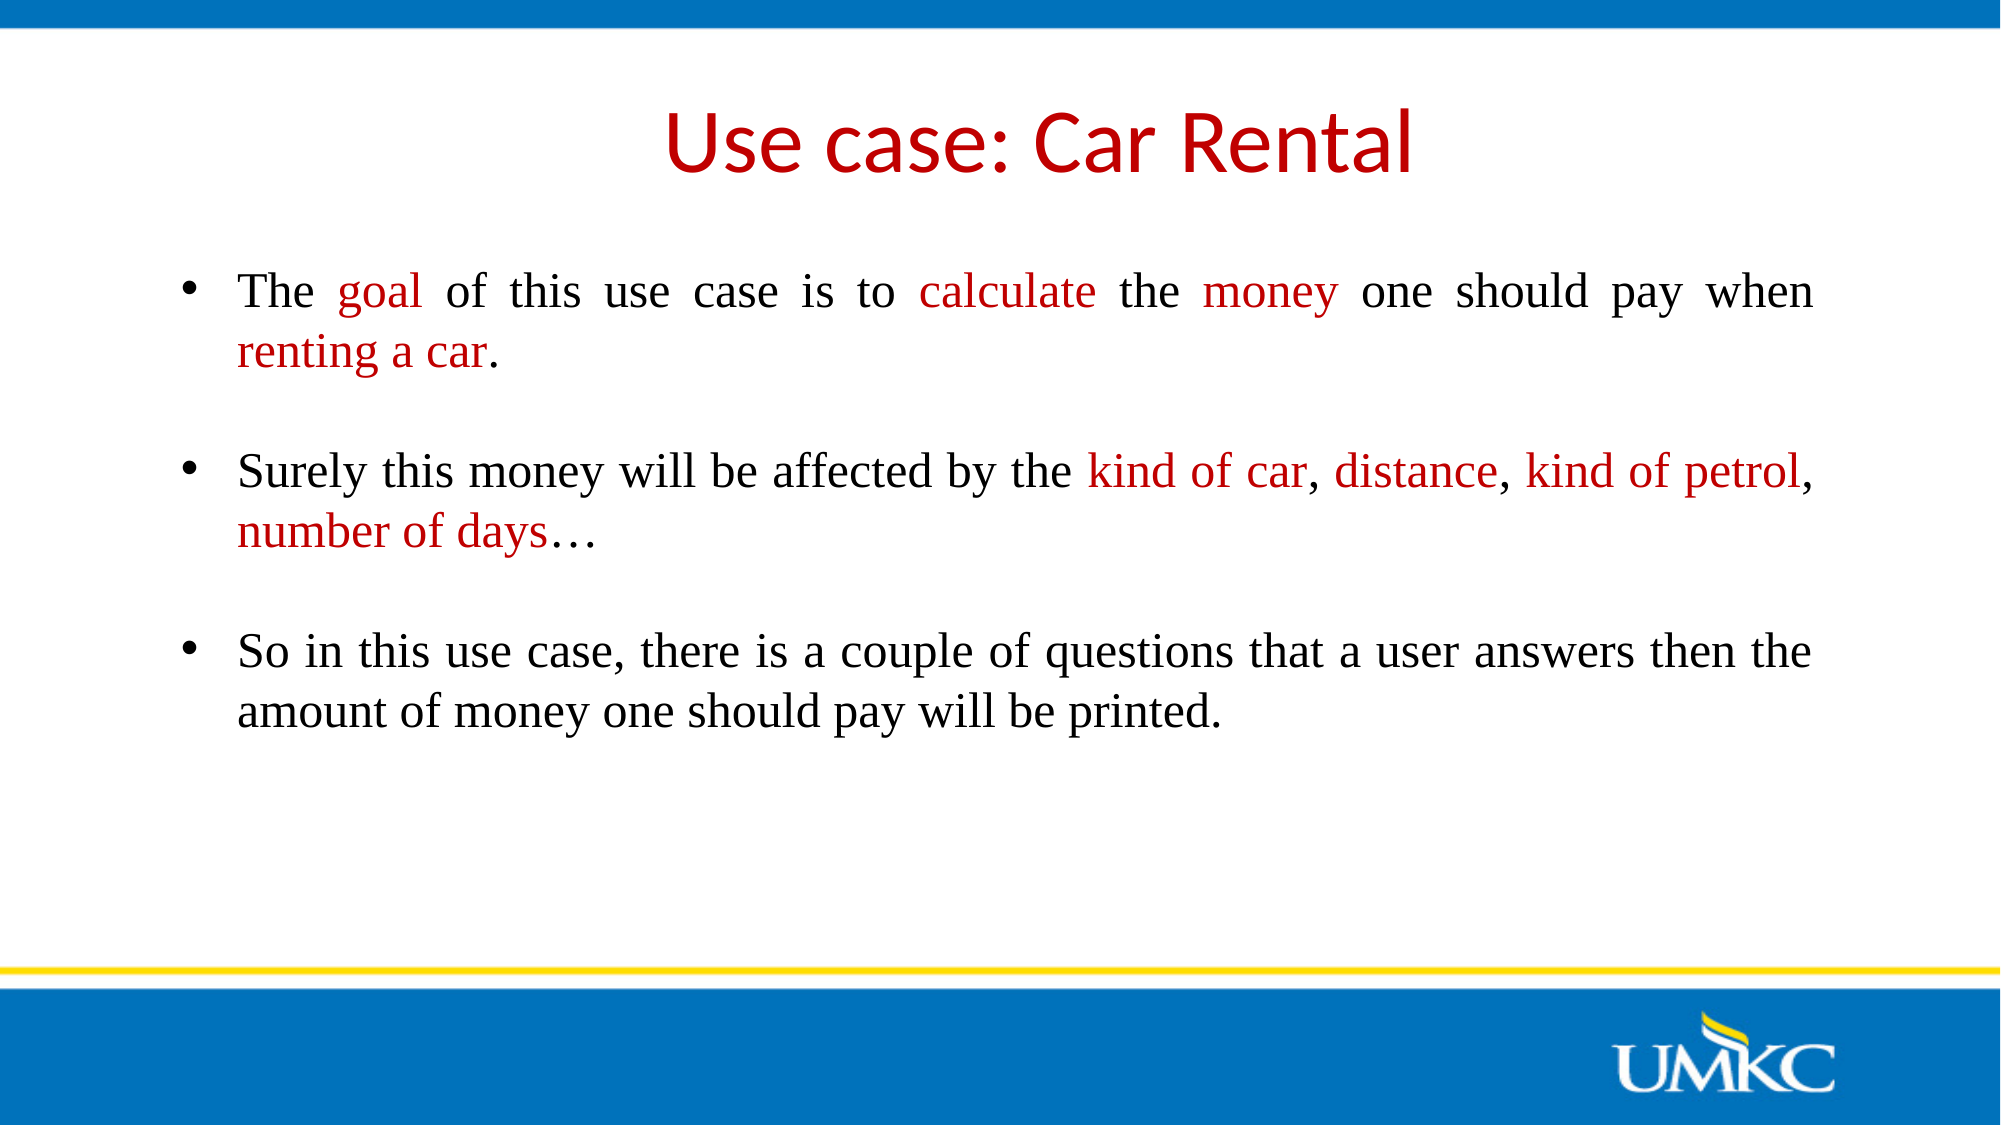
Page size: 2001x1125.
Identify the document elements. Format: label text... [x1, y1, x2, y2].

picture [0, 0, 2001, 1125]
title Use case: Car Rental [78, 74, 2000, 276]
text_box The goal of this use case is to calculate the money one should pay when renting a car. Surely this money will be affected by the kind of car, distance, kind of petrol, number of days… So in this use case, there is a couple of questions that a user answers then the amount of money one should pay will be printed. [180, 257, 1814, 858]
